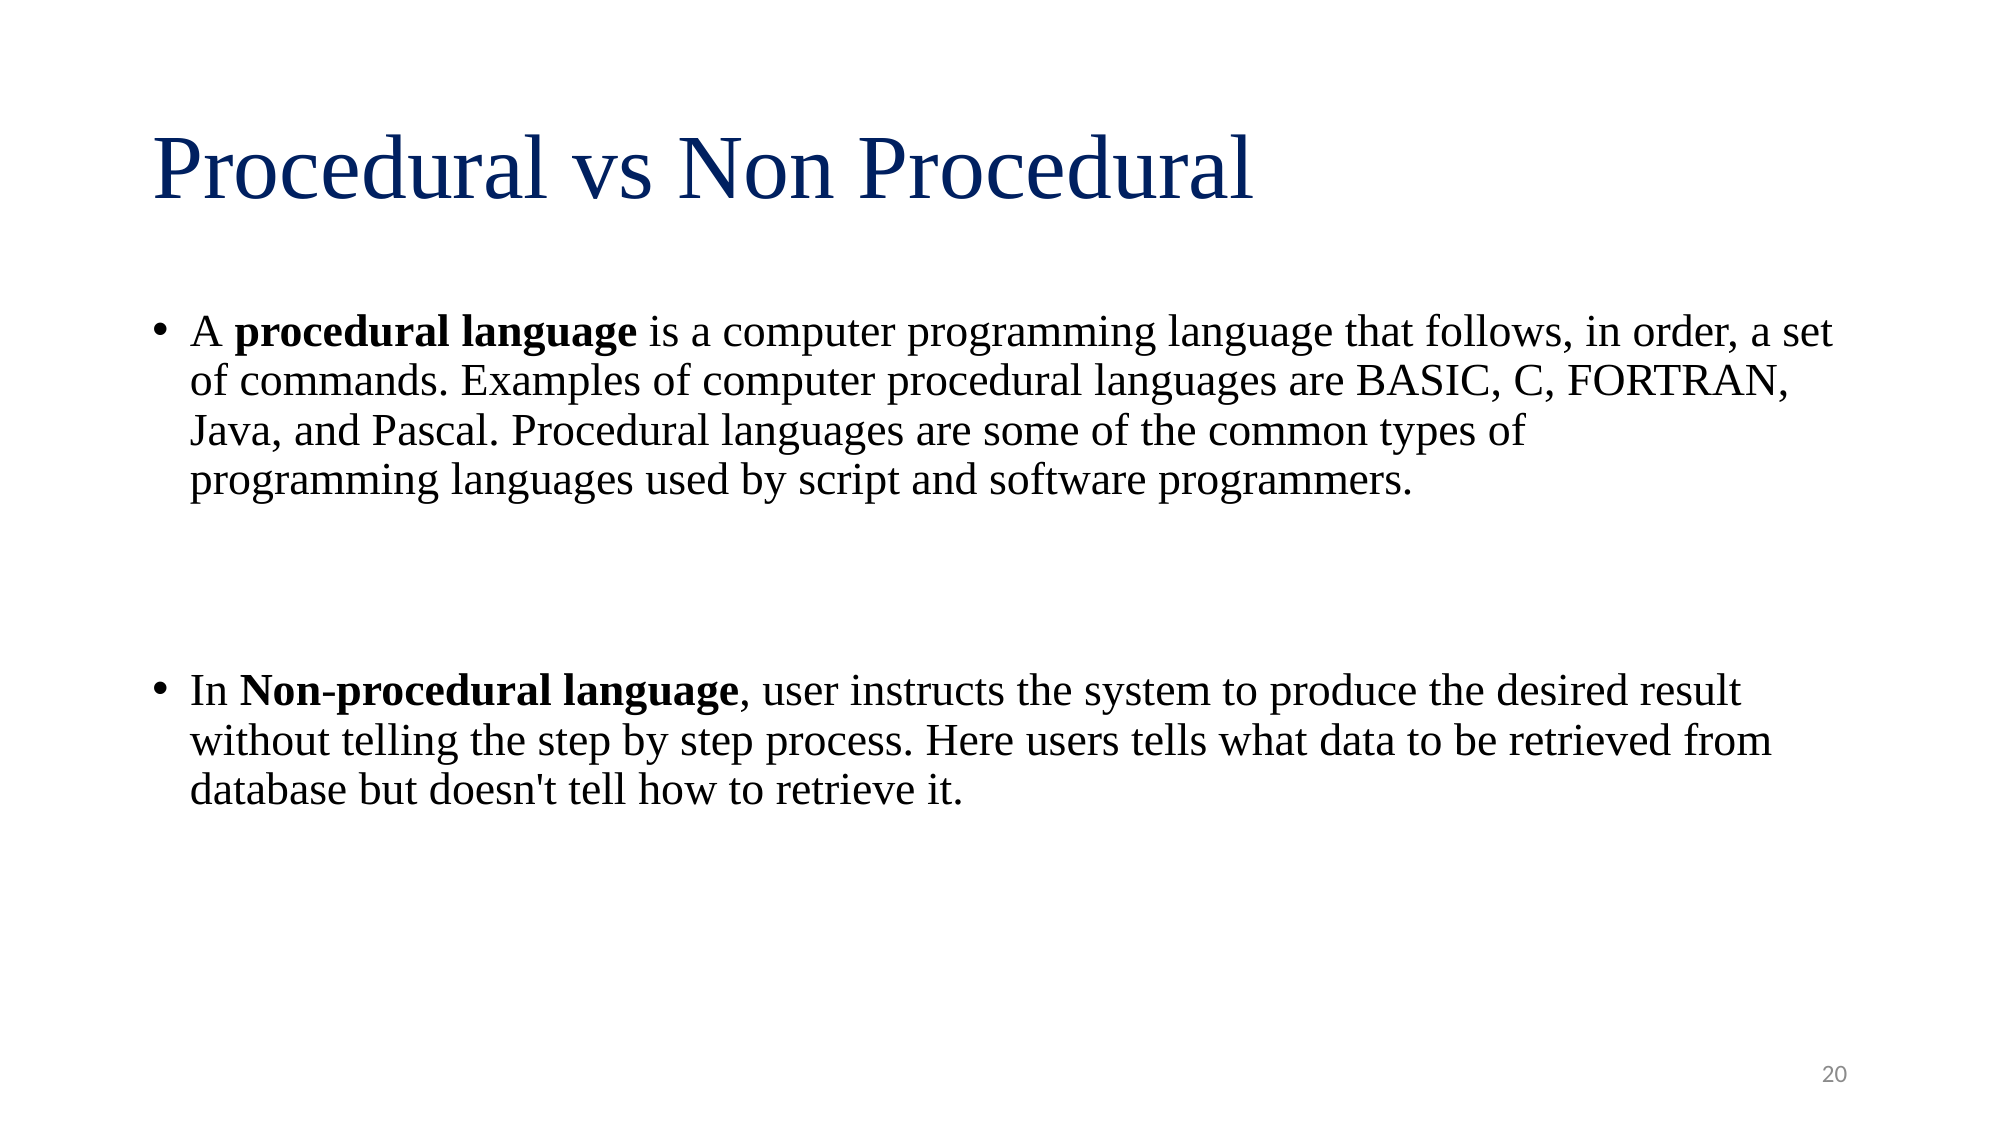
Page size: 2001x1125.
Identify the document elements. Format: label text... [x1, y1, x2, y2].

list A procedural language is a computer programming language that follows, in order, a set of commands. Examples of computer procedural languages are BASIC, C, FORTRAN, Java, and Pascal. Procedural languages are some of the common types of programming languages used by script and software programmers. In Non-procedural language, user instructs the system to produce the desired result without telling the step by step process. Here users tells what data to be retrieved from database but doesn't tell how to retrieve it. [137, 299, 1863, 1014]
slide_number 20 [1412, 1042, 1863, 1103]
title Procedural vs Non Procedural [137, 59, 1863, 278]
